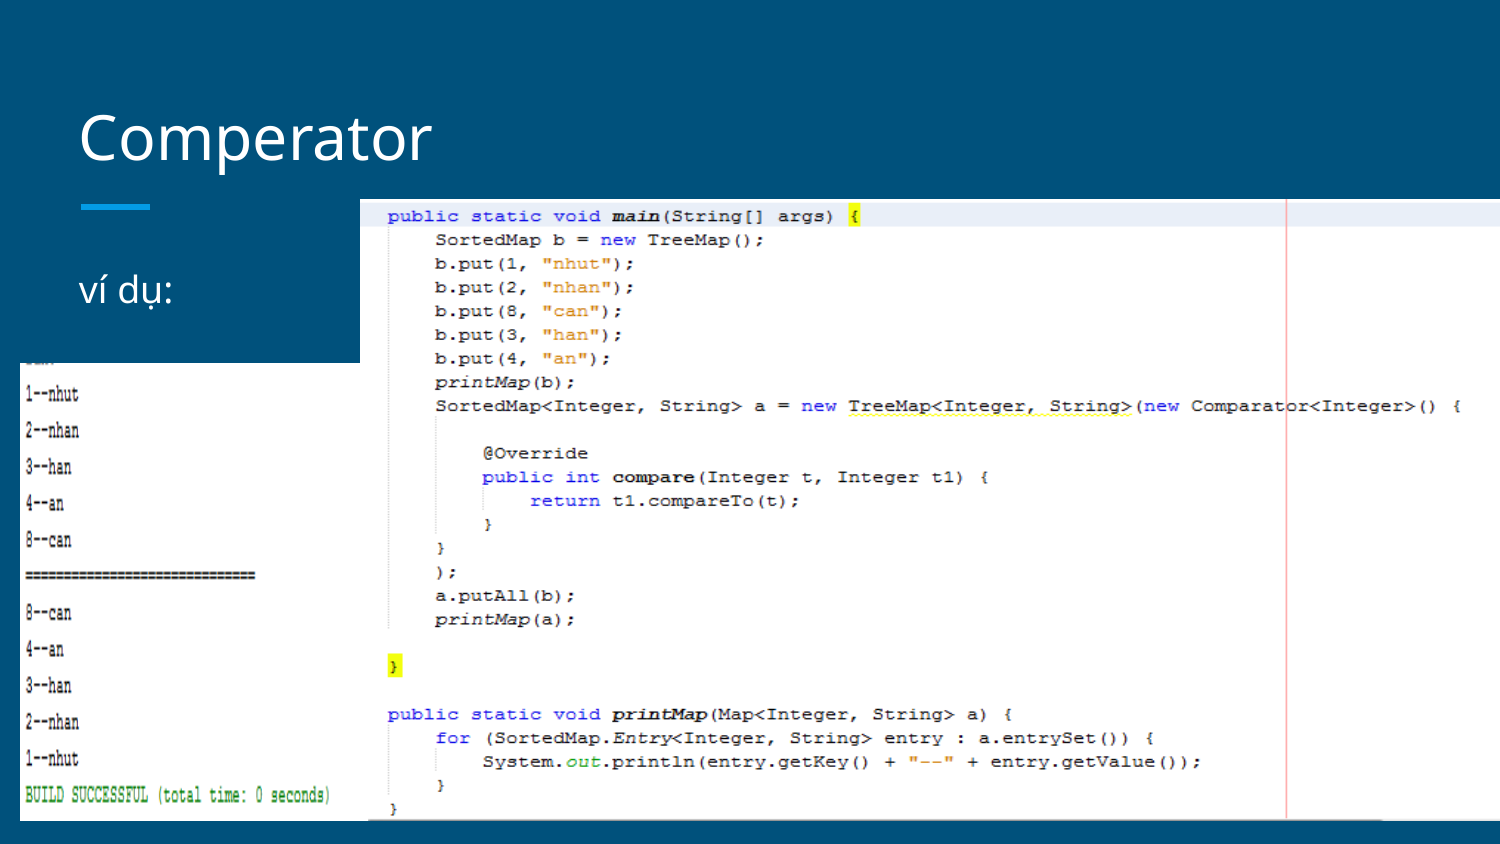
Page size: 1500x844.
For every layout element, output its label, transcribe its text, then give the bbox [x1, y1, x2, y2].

title Comperator [63, 75, 1437, 188]
list ví dụ: [63, 244, 355, 361]
picture [21, 200, 1500, 820]
